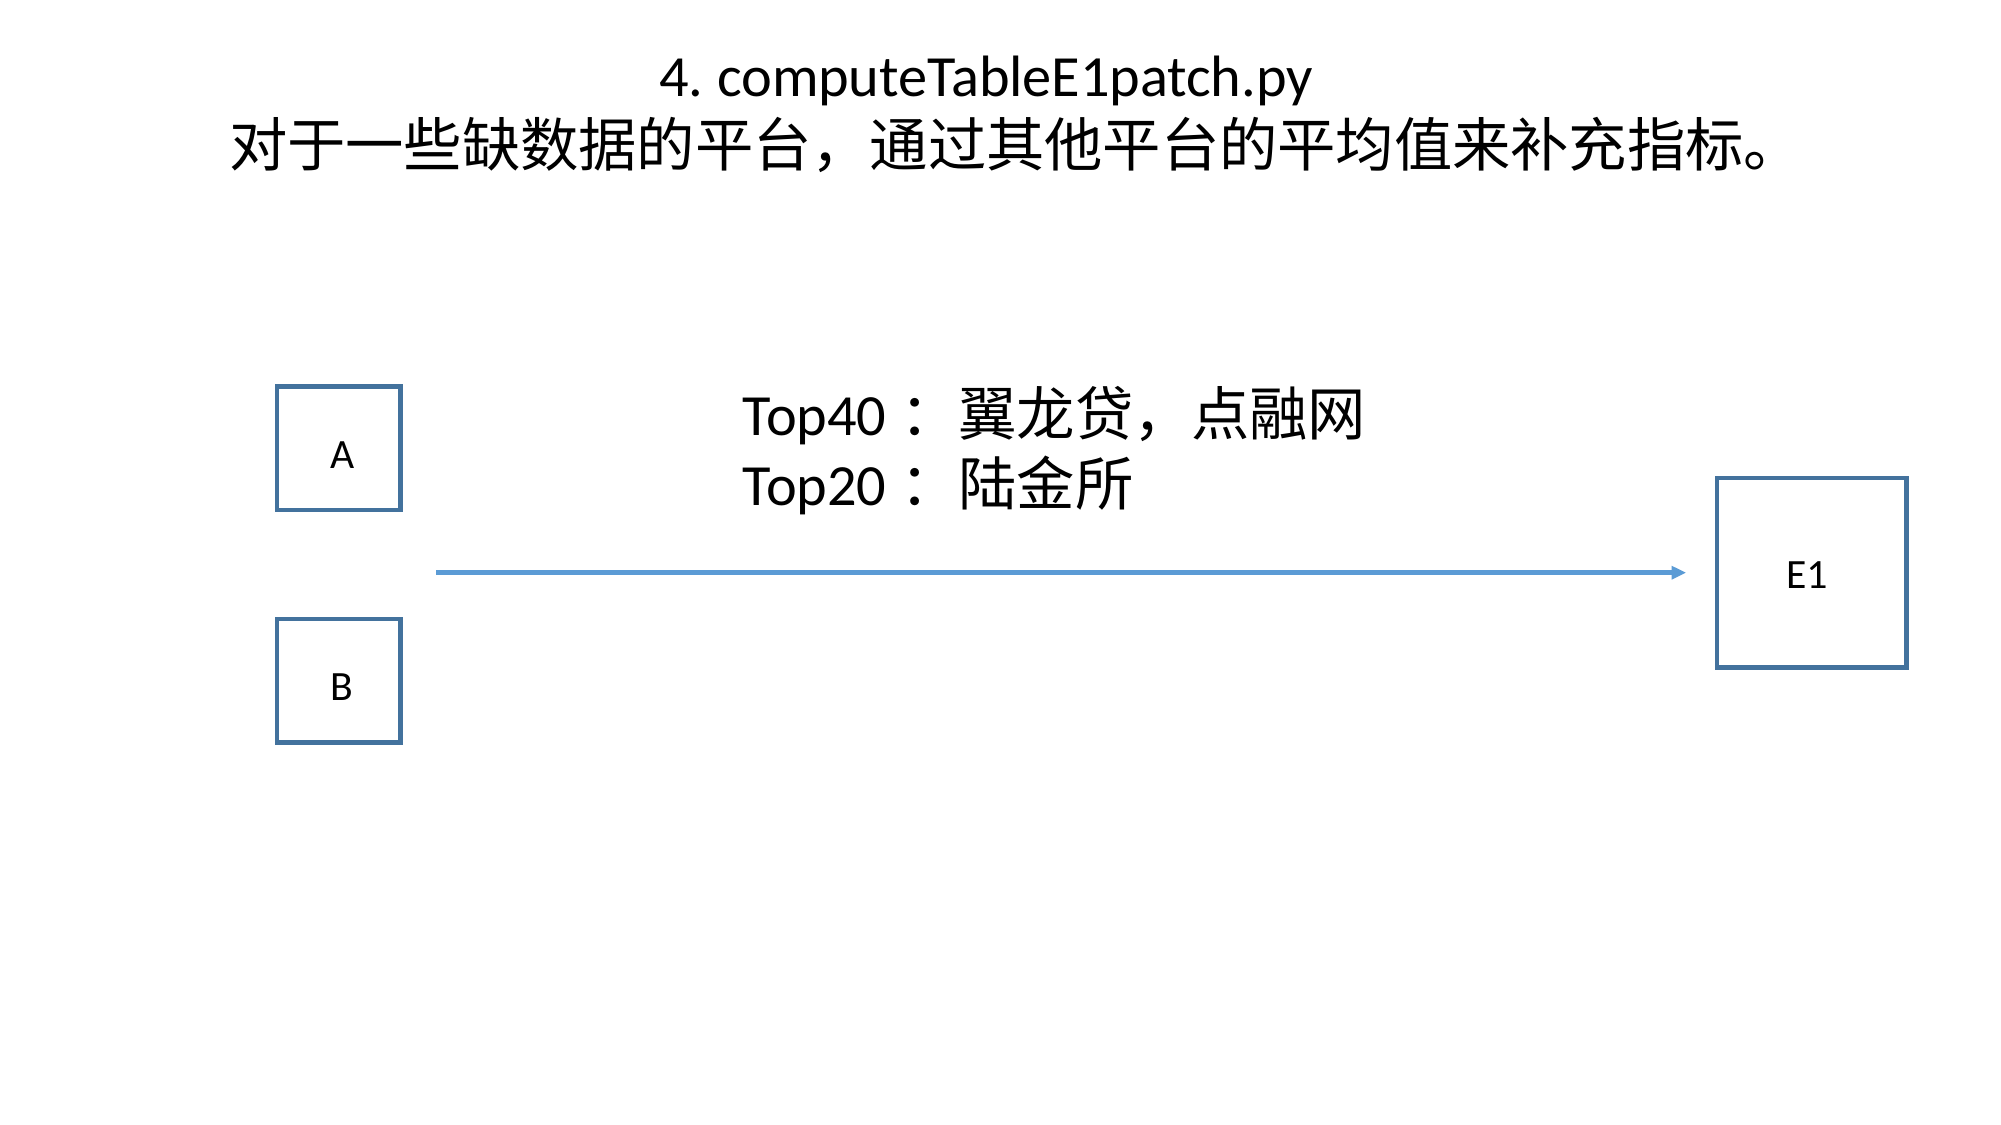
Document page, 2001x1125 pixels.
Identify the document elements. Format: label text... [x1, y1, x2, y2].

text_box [277, 386, 415, 511]
text_box 4. computeTableE1patch.py 对于一些缺数据的平台，通过其他平台的平均值来补充指标。 [204, 30, 1768, 185]
text_box Top40：翼龙贷，点融网 Top20：陆金所 [727, 370, 1381, 525]
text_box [1716, 477, 1907, 668]
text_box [277, 619, 415, 743]
